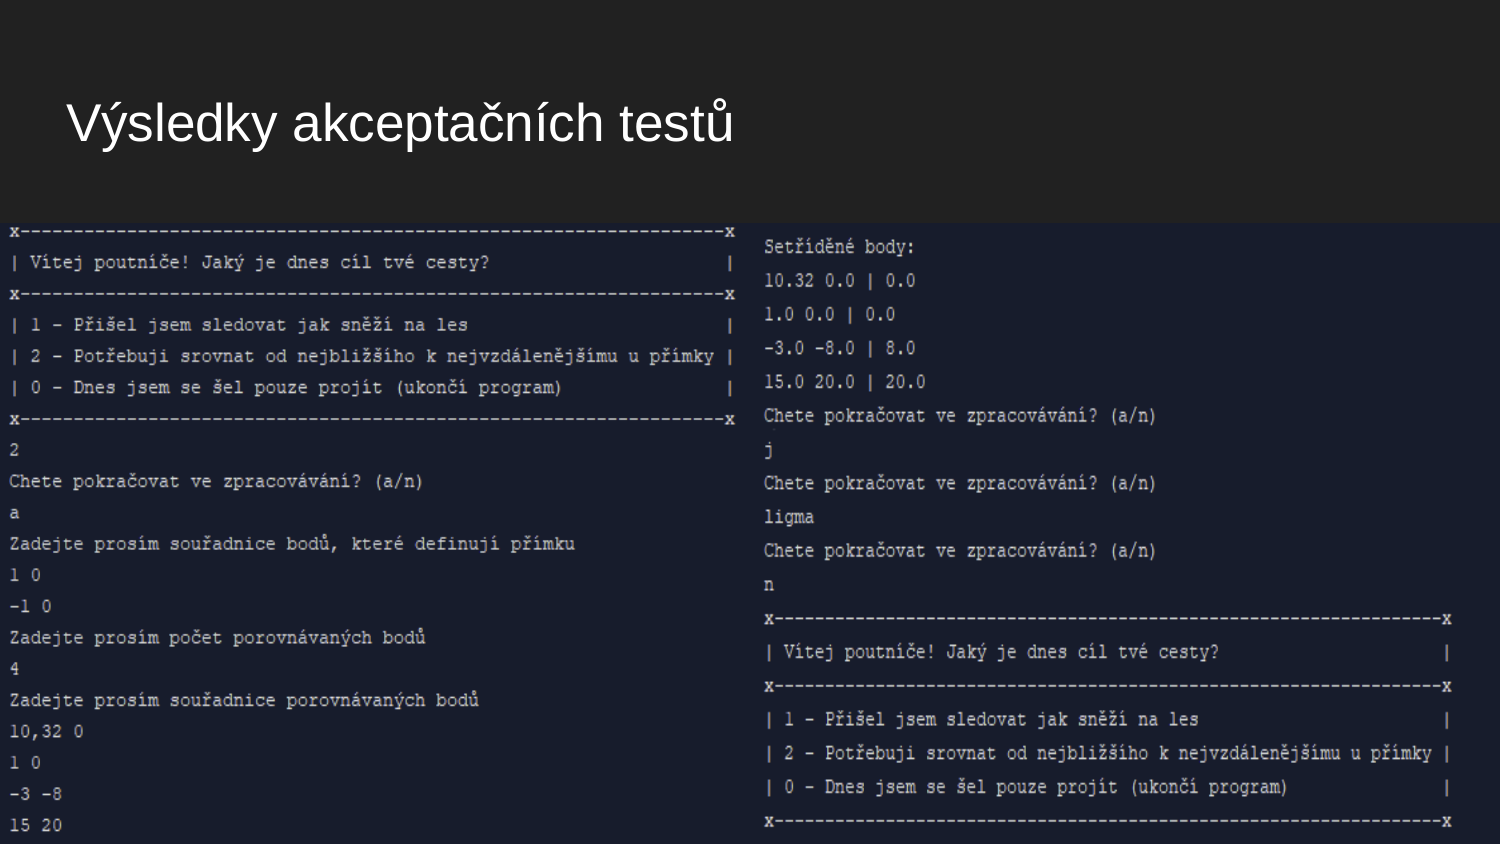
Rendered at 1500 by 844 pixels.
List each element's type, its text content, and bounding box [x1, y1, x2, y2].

title Výsledky akceptačních testů [51, 72, 1449, 167]
picture [0, 223, 1500, 844]
